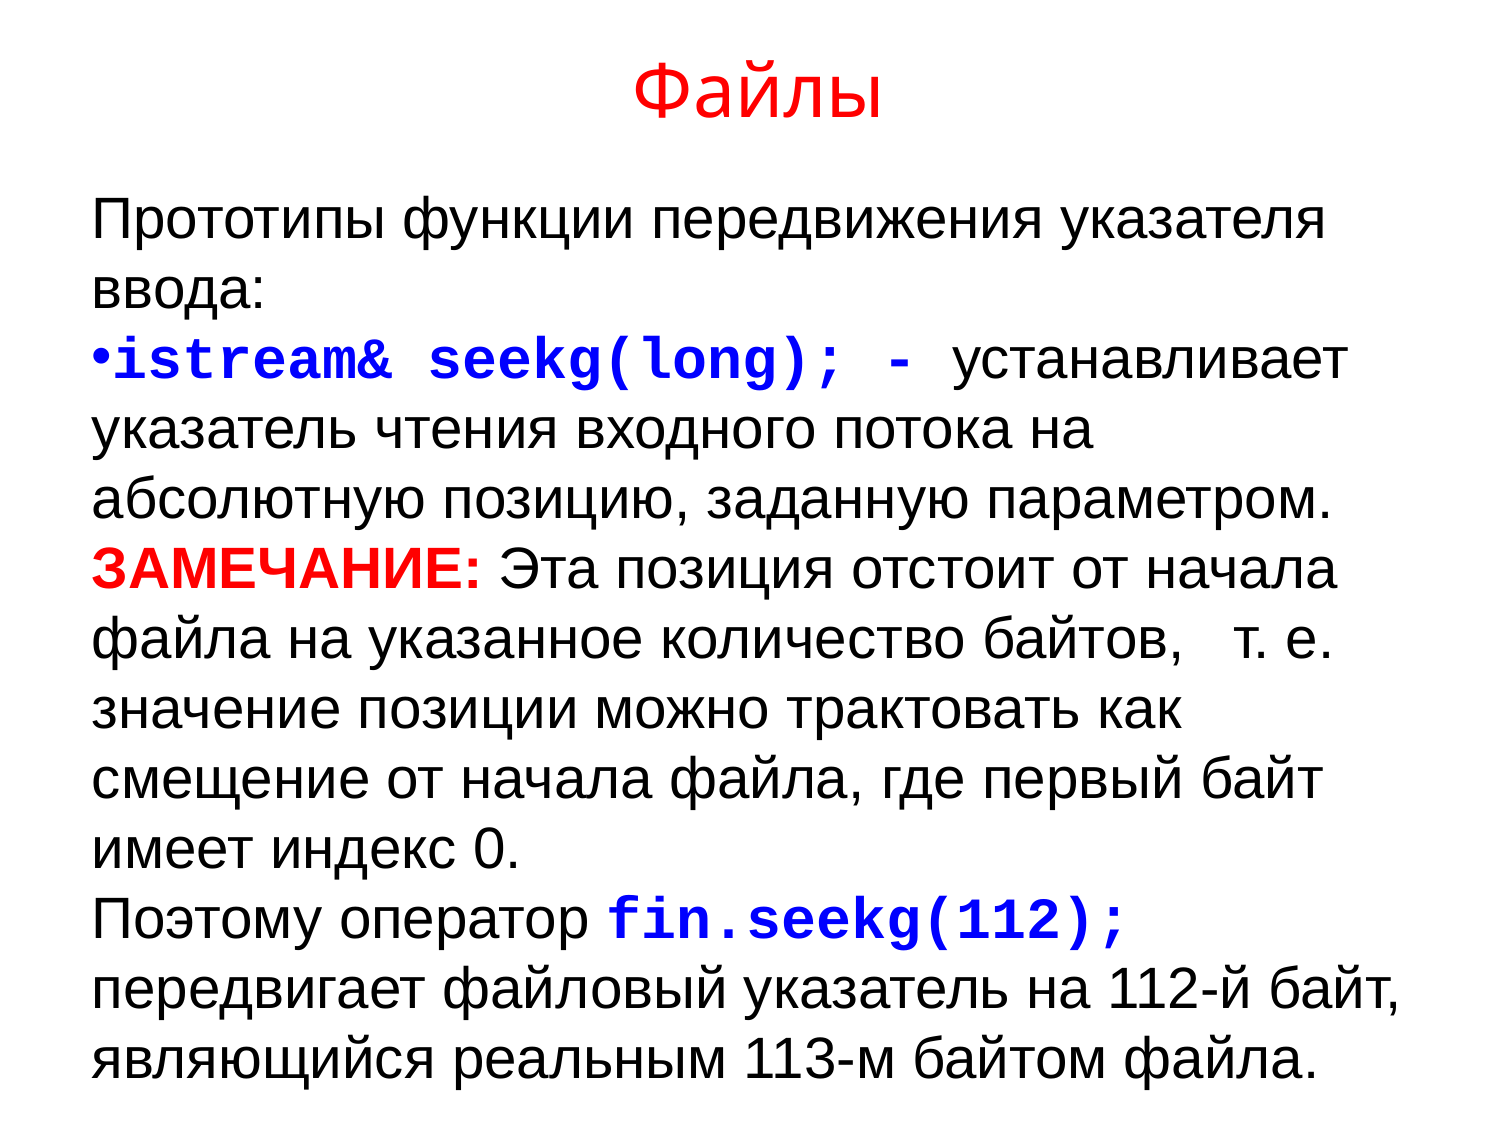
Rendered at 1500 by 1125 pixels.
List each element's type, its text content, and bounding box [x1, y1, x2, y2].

text_box Прототипы функции передвижения указателя ввода: istream& seekg(long); - устанавливает указатель чтения входного потока на абсолютную позицию, заданную параметром. ЗАМЕЧАНИЕ: Эта позиция отстоит от начала файла на указанное количество байтов, т. е. значение позиции можно трактовать как смещение от начала файла, где первый байт имеет индекс 0. Поэтому оператор fin.seekg(112); передвигает файловый указатель на 112-й байт, являющийся реальным 113-м байтом файла. [76, 172, 1447, 468]
title Файлы [17, 0, 1500, 208]
